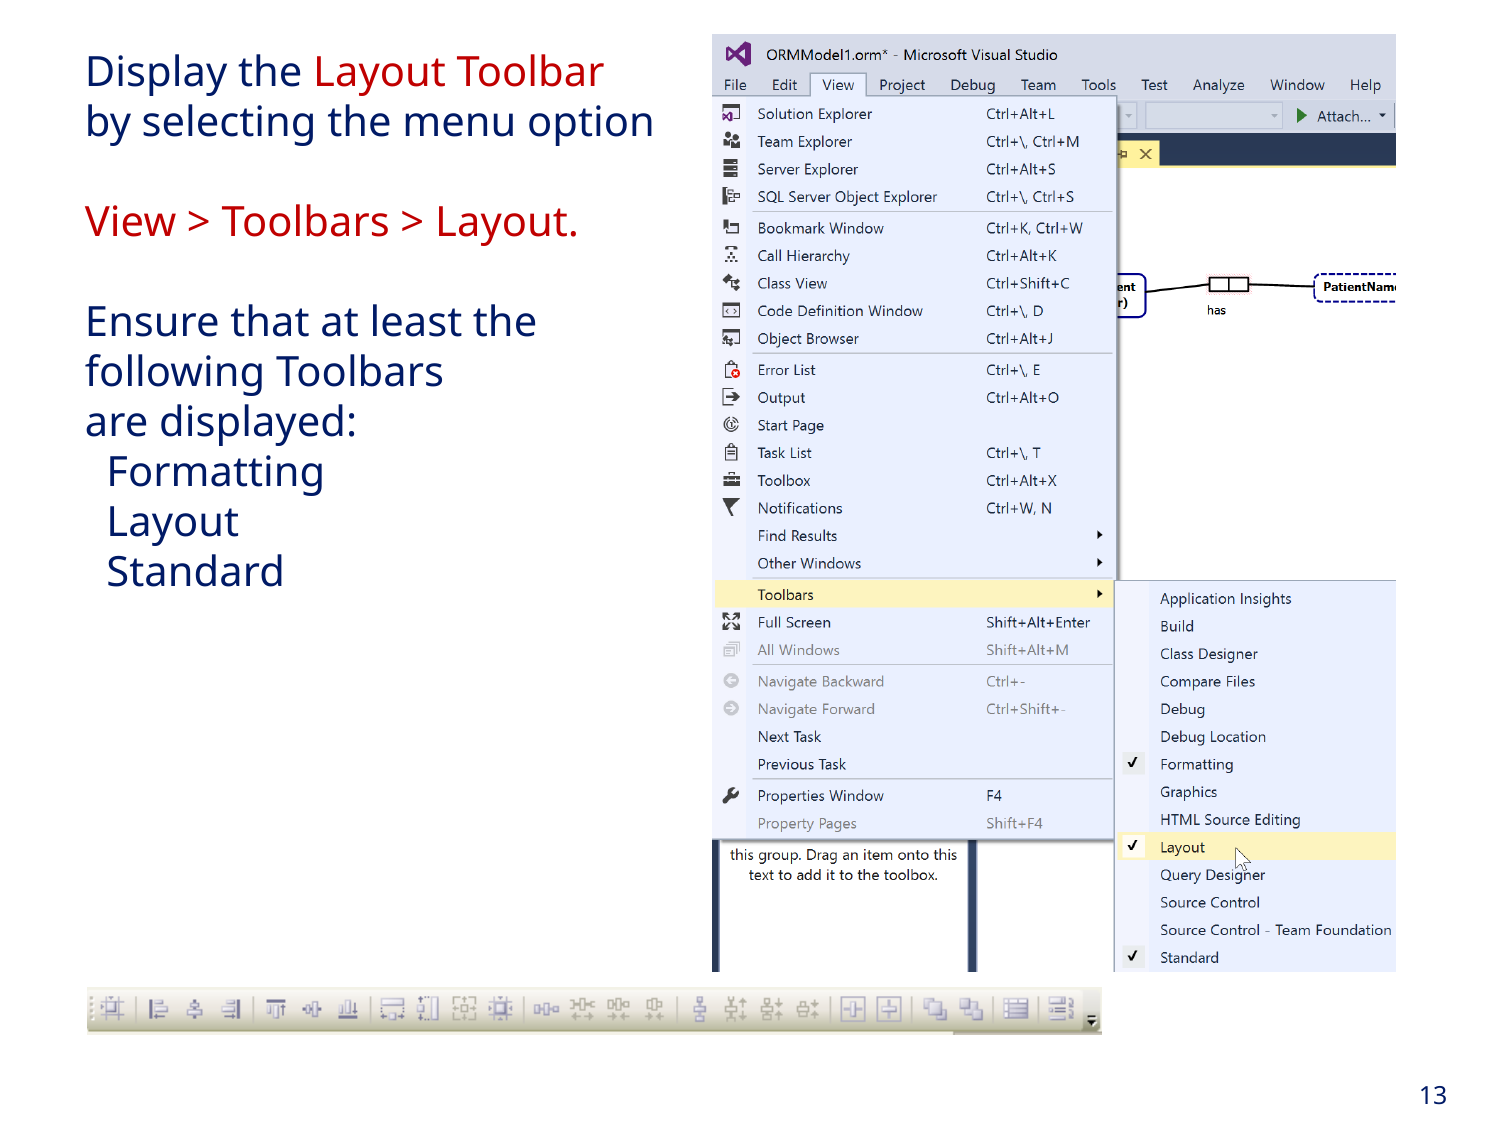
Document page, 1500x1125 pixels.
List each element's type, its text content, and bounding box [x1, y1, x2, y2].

slide_number 13 [1112, 1071, 1463, 1125]
text_box Display the Layout Toolbar by selecting the menu option View > Toolbars > Layout. Ensure that at least the following Toolbars are displayed: Formatting Layout Standard [70, 37, 670, 603]
picture [87, 987, 1102, 1035]
picture [712, 33, 1397, 972]
